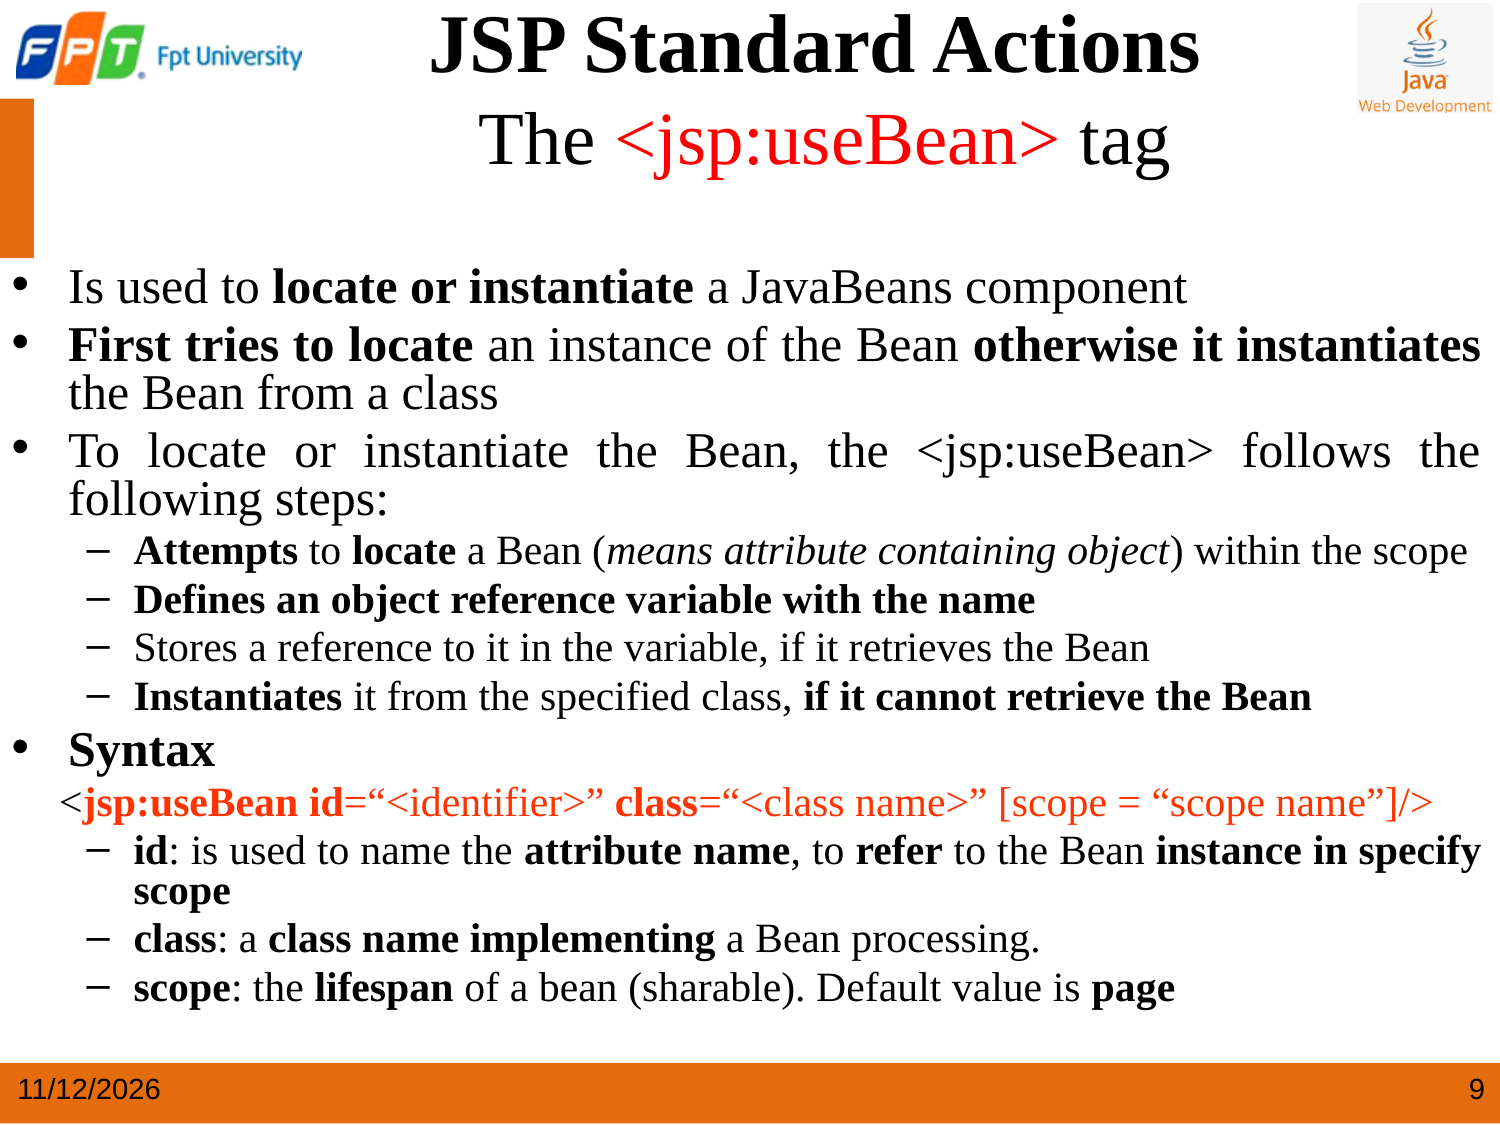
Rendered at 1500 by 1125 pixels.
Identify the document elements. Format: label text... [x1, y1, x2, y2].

picture [16, 11, 150, 85]
title JSP Standard Actions The <jsp:useBean> tag [150, 0, 1500, 169]
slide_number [2, 1063, 231, 1123]
list Is used to locate or instantiate a JavaBeans component First tries to locate an instance of the Bean otherwise it instantiates the Bean from a class To locate or instantiate the Bean, the <jsp:useBean> follows the following steps: Attempts to locate a Bean (means attribute containing object) within the scope Defines an object reference variable with the name Stores a reference to it in the variable, if it retrieves the Bean Instantiates it from the specified class, if it cannot retrieve the Bean Syntax <jsp:useBean id=“<identifier>” class=“<class name>” [scope = “scope name”]/> id: is used to name the attribute name, to refer to the Bean instance in specify scope class: a class name implementing a Bean processing. scope: the lifespan of a bean (sharable). Default value is page [0, 257, 1497, 1052]
slide_number 9 [1050, 1063, 1500, 1124]
